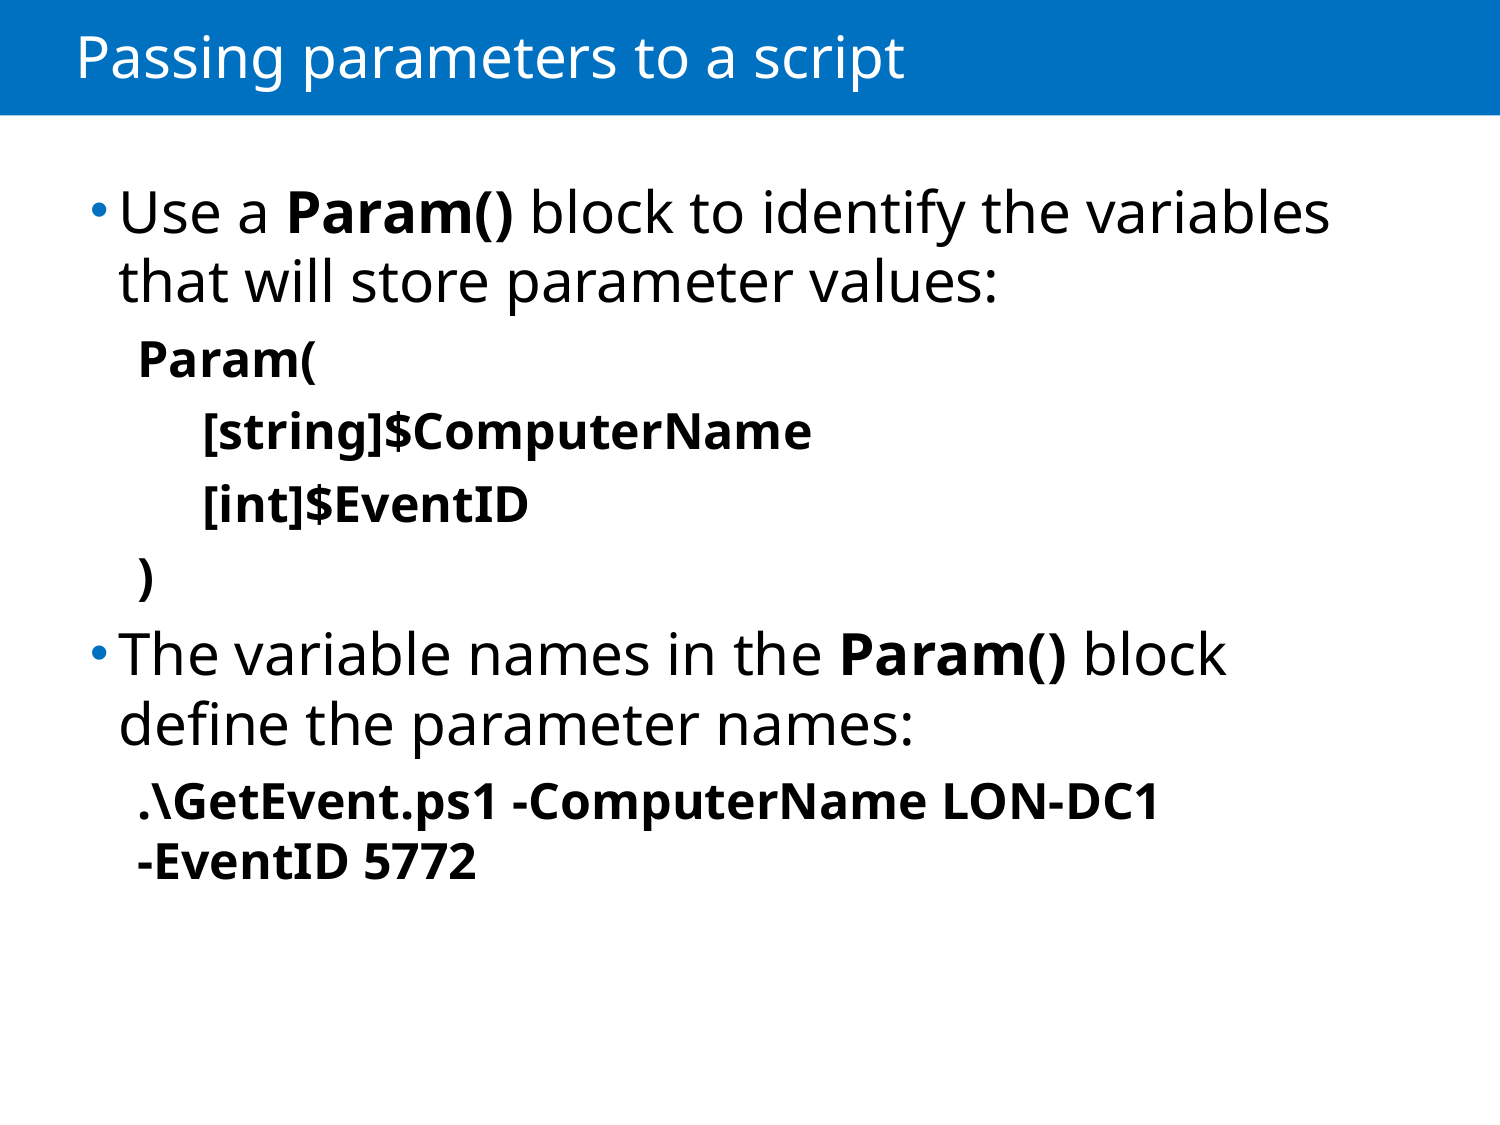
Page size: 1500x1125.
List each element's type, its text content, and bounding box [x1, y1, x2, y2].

title Passing parameters to a script [75, 0, 1351, 122]
text_box Use a Param() block to identify the variables that will store parameter values: Param( [string]$ComputerName [int]$EventID ) The variable names in the Param() block define the parameter names: .\GetEvent.ps1 -ComputerName LON-DC1 -EventID 5772 [75, 167, 1408, 1012]
